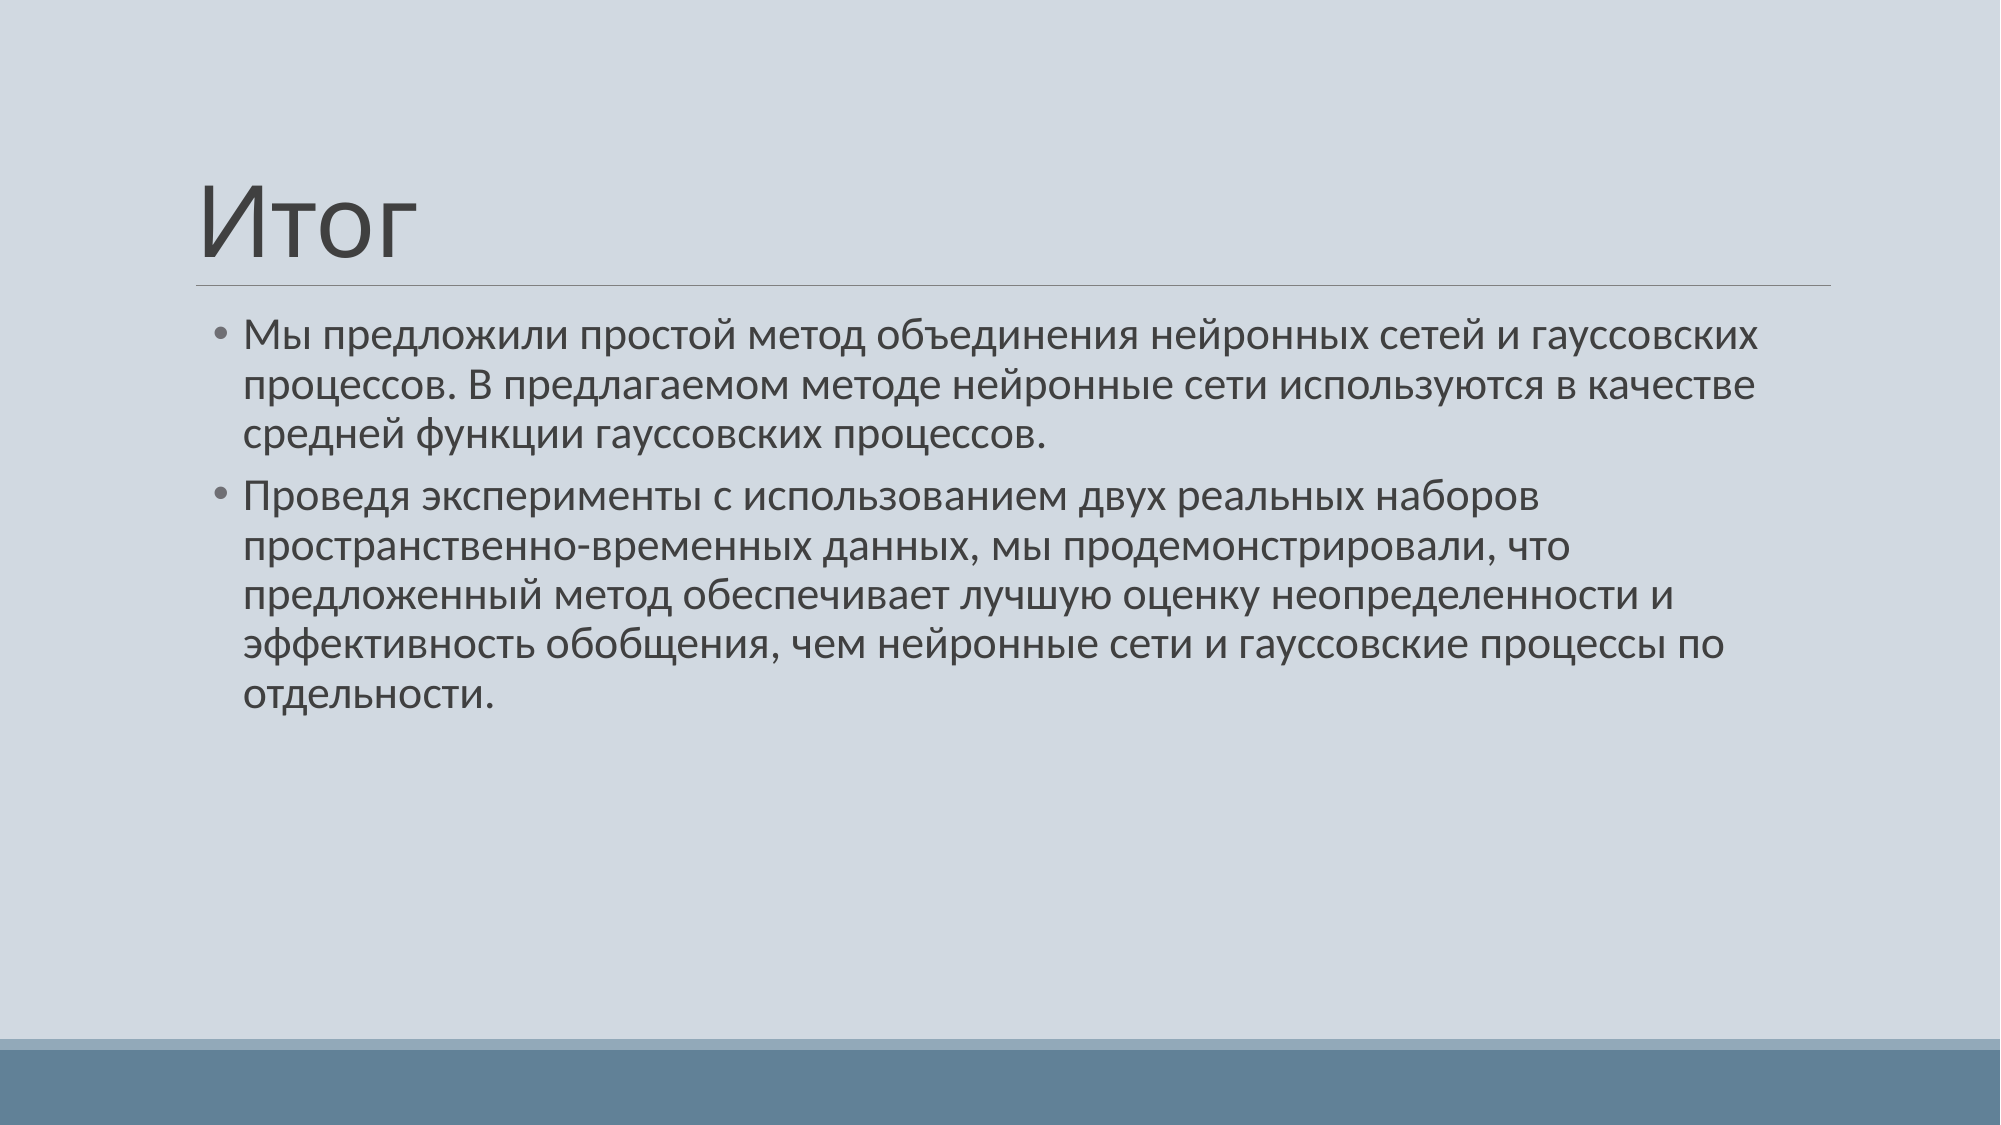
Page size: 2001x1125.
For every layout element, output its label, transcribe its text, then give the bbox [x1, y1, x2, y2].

list Мы предложили простой метод объединения нейронных сетей и гауссовских процессов. В предлагаемом методе нейронные сети используются в качестве средней функции гауссовских процессов. Проведя эксперименты с использованием двух реальных наборов пространственно-временных данных, мы продемонстрировали, что предложенный метод обеспечивает лучшую оценку неопределенности и эффективность обобщения, чем нейронные сети и гауссовские процессы по отдельности. [180, 302, 1830, 963]
title Итог [180, 47, 1830, 285]
